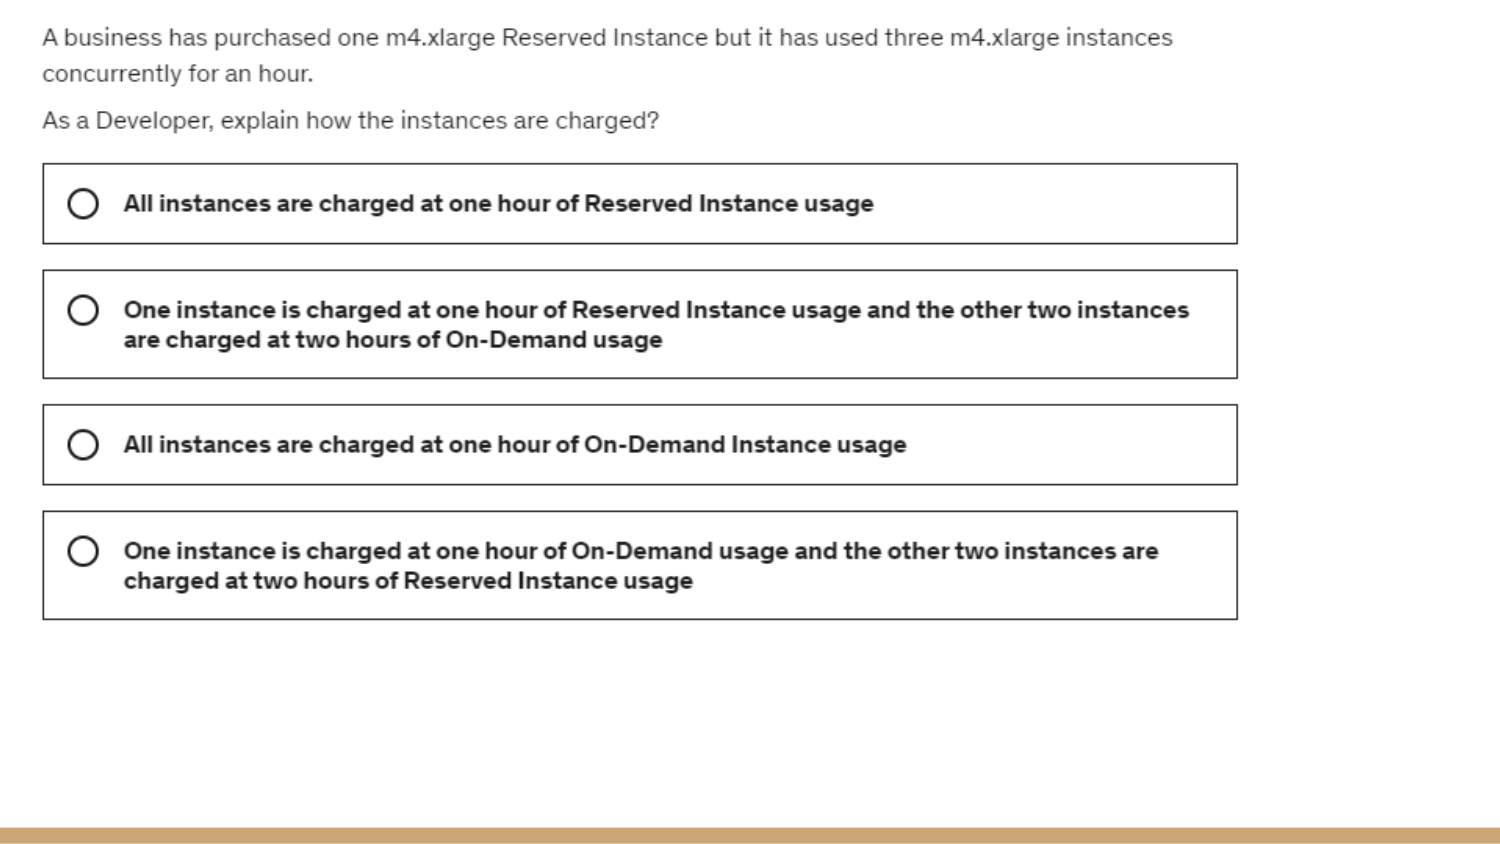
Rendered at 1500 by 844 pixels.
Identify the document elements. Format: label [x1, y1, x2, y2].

picture [24, 24, 1257, 637]
